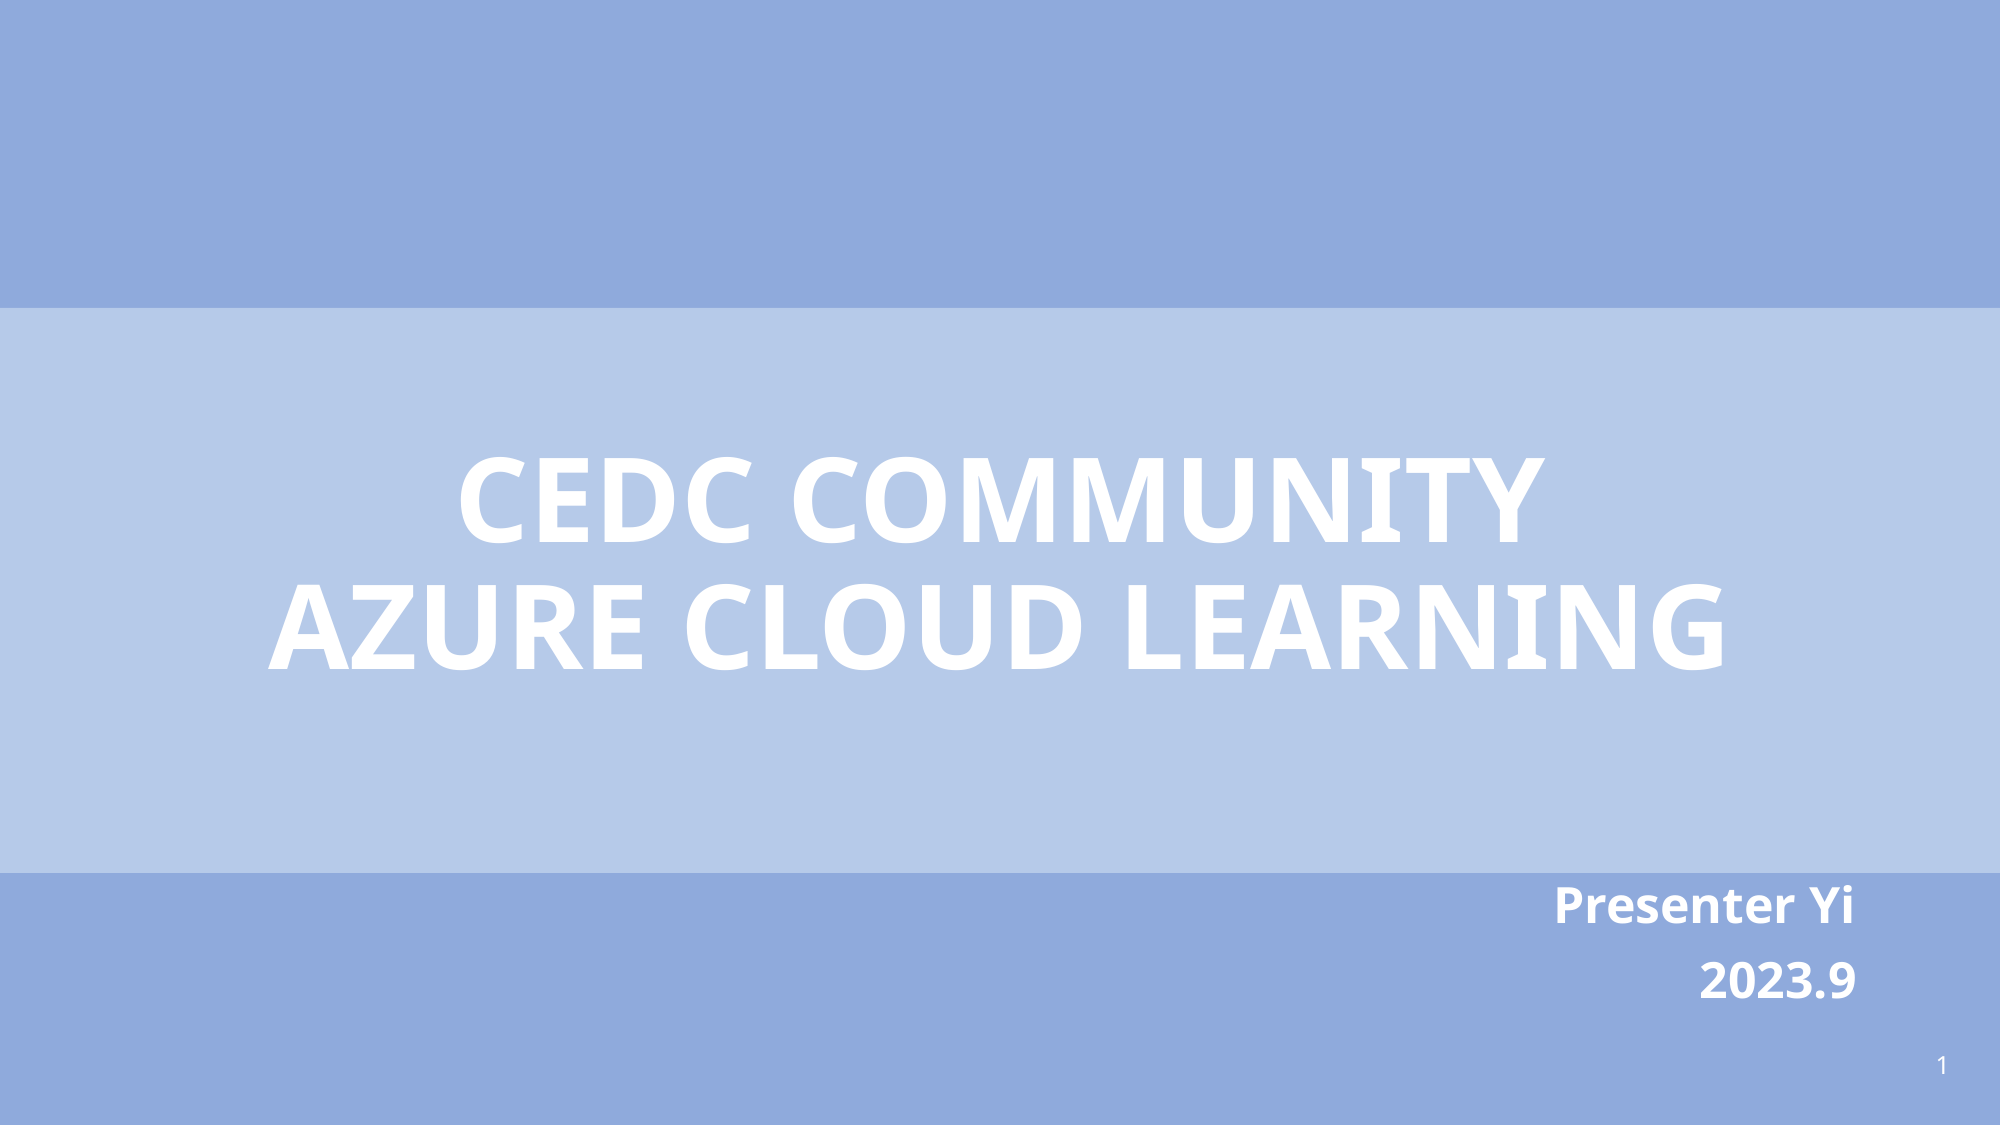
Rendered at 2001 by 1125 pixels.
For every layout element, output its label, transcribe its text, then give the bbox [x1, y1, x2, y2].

title CEDC COMMUNITY AZURE CLOUD LEARNING [249, 311, 1750, 703]
text_box 1 [1514, 1042, 1965, 1103]
subtitle Presenter Yi 2023.9 [371, 872, 1872, 1044]
text_box [0, 307, 2000, 874]
